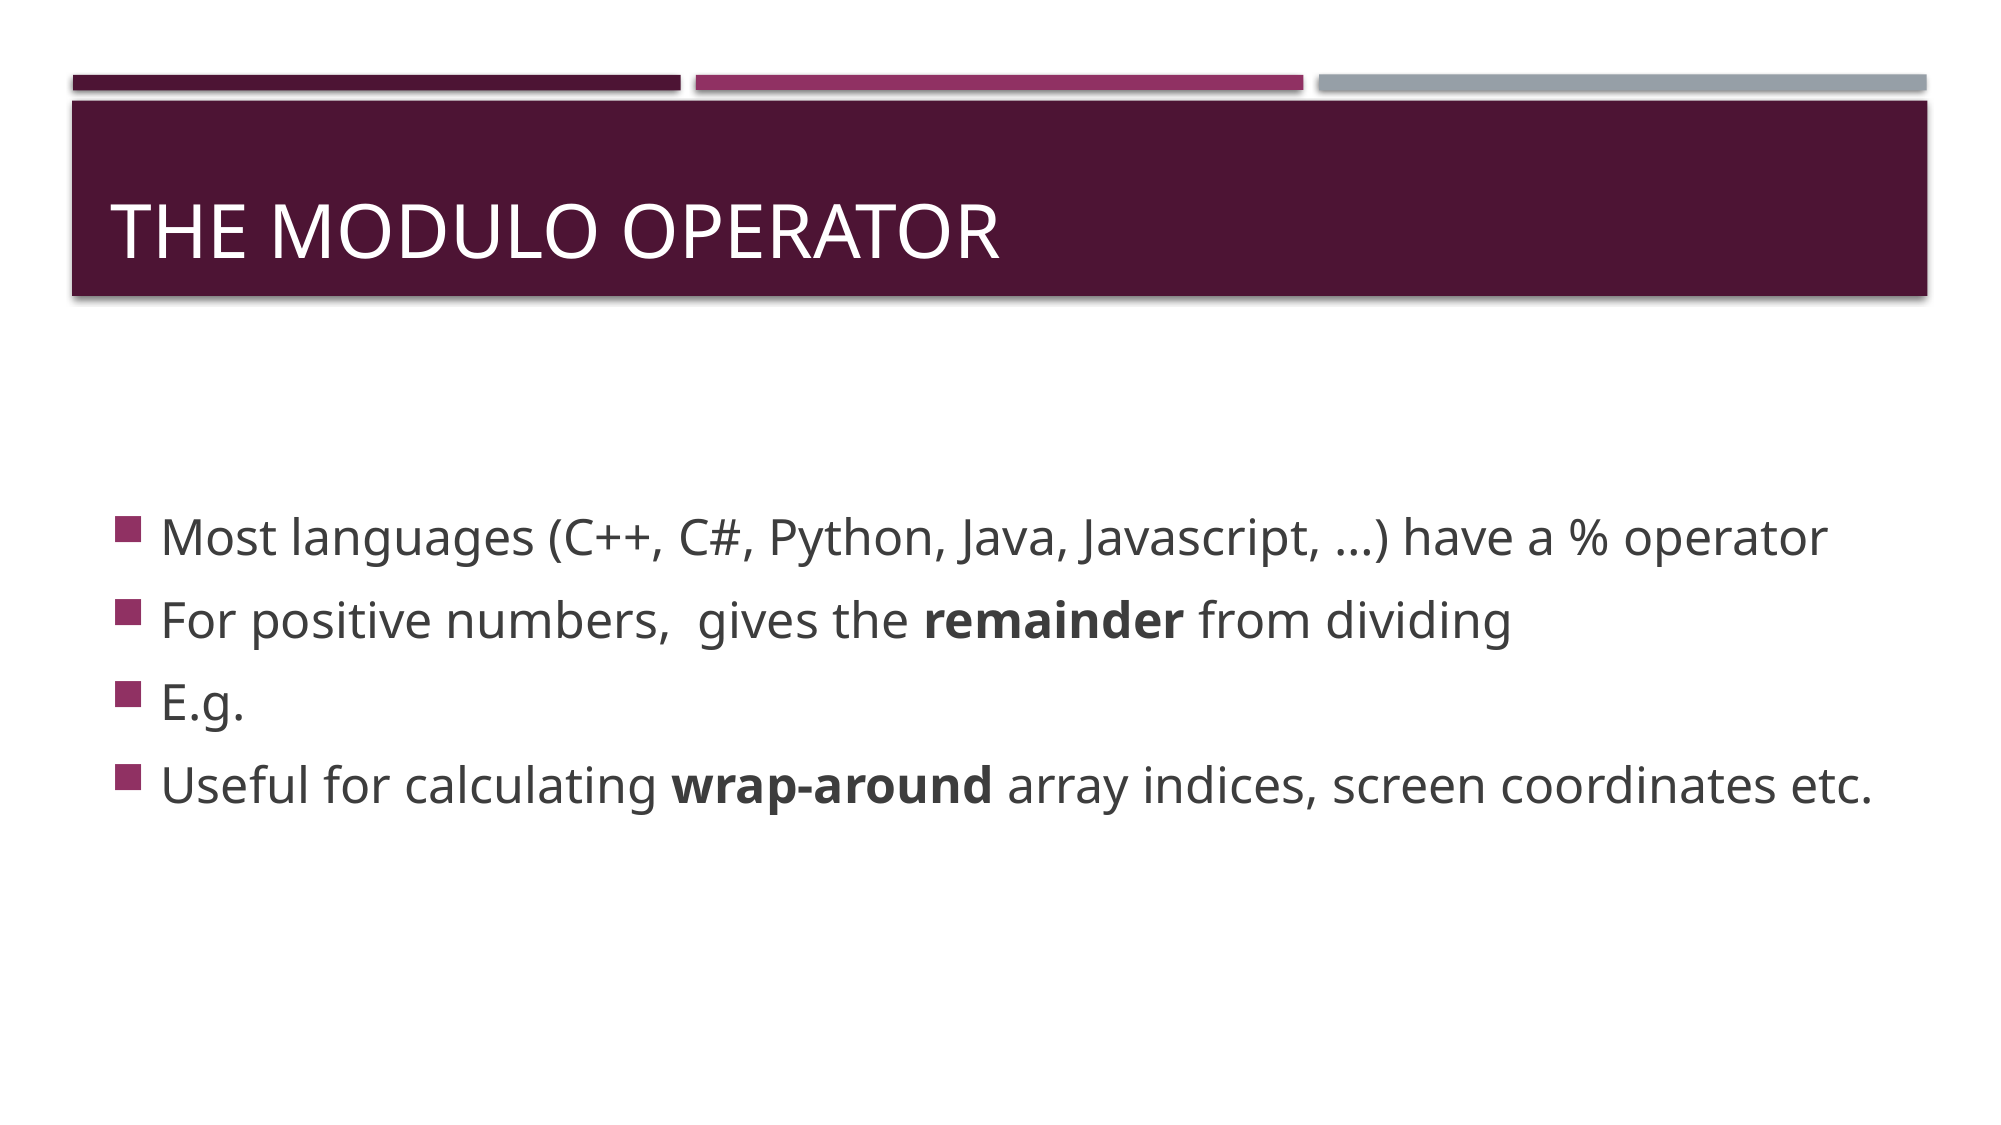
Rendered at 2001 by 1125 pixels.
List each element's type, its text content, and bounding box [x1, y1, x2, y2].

title The modulo operator [95, 115, 1905, 282]
